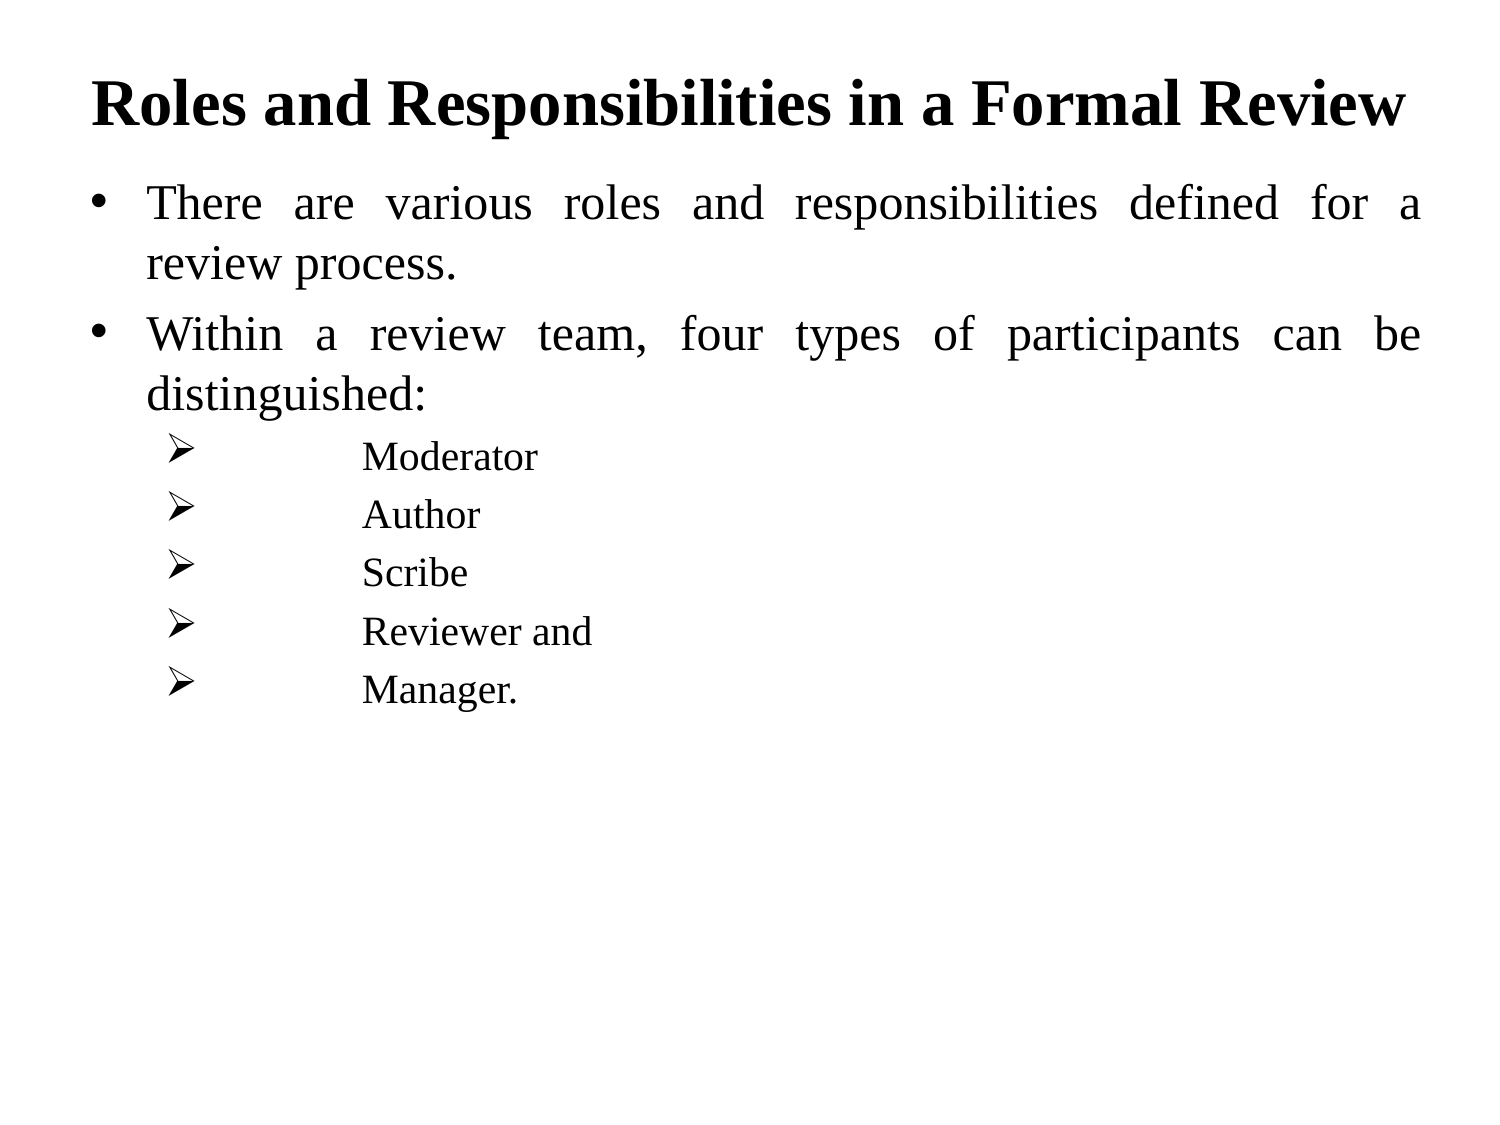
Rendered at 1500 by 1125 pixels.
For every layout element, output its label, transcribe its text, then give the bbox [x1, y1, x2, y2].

list There are various roles and responsibilities defined for a review process. Within a review team, four types of participants can be distinguished: Moderator Author Scribe Reviewer and Manager. [75, 162, 1438, 1100]
title Roles and Responsibilities in a Formal Review [75, 45, 1425, 162]
